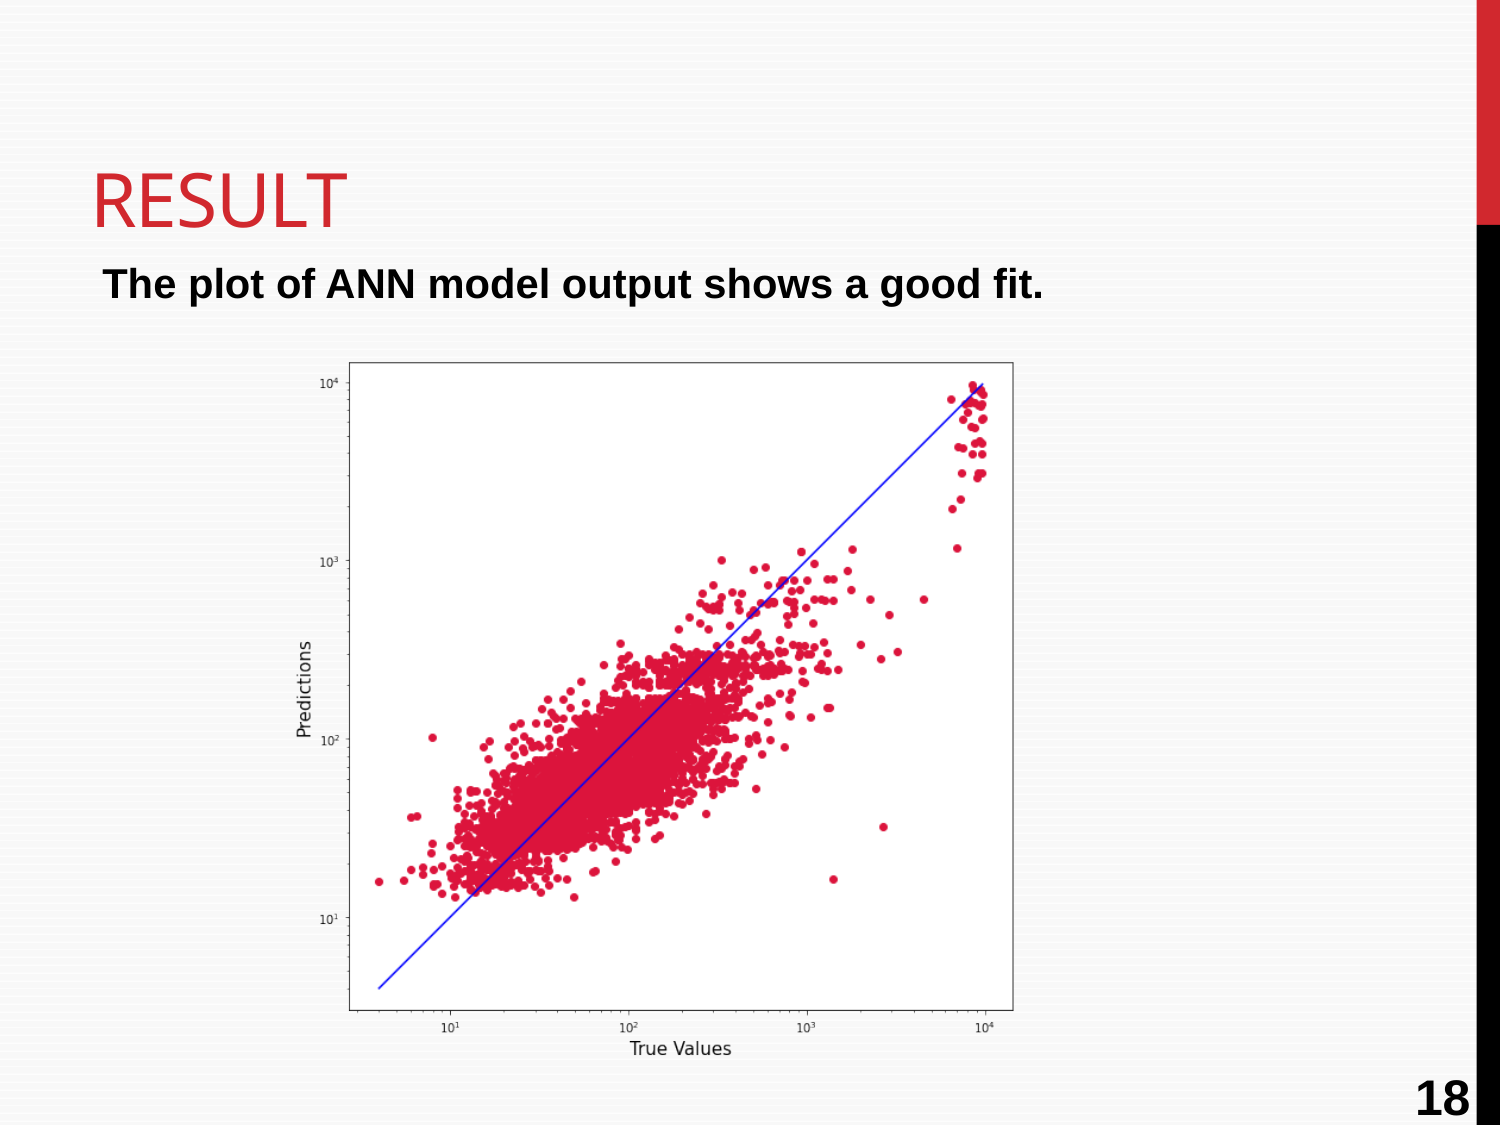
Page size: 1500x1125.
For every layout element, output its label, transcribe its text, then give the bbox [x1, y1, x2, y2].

title result [75, 25, 1025, 250]
slide_number 18 [1400, 1065, 1500, 1125]
picture [286, 355, 1021, 1066]
text_box The plot of ANN model output shows a good fit. [87, 249, 1438, 315]
